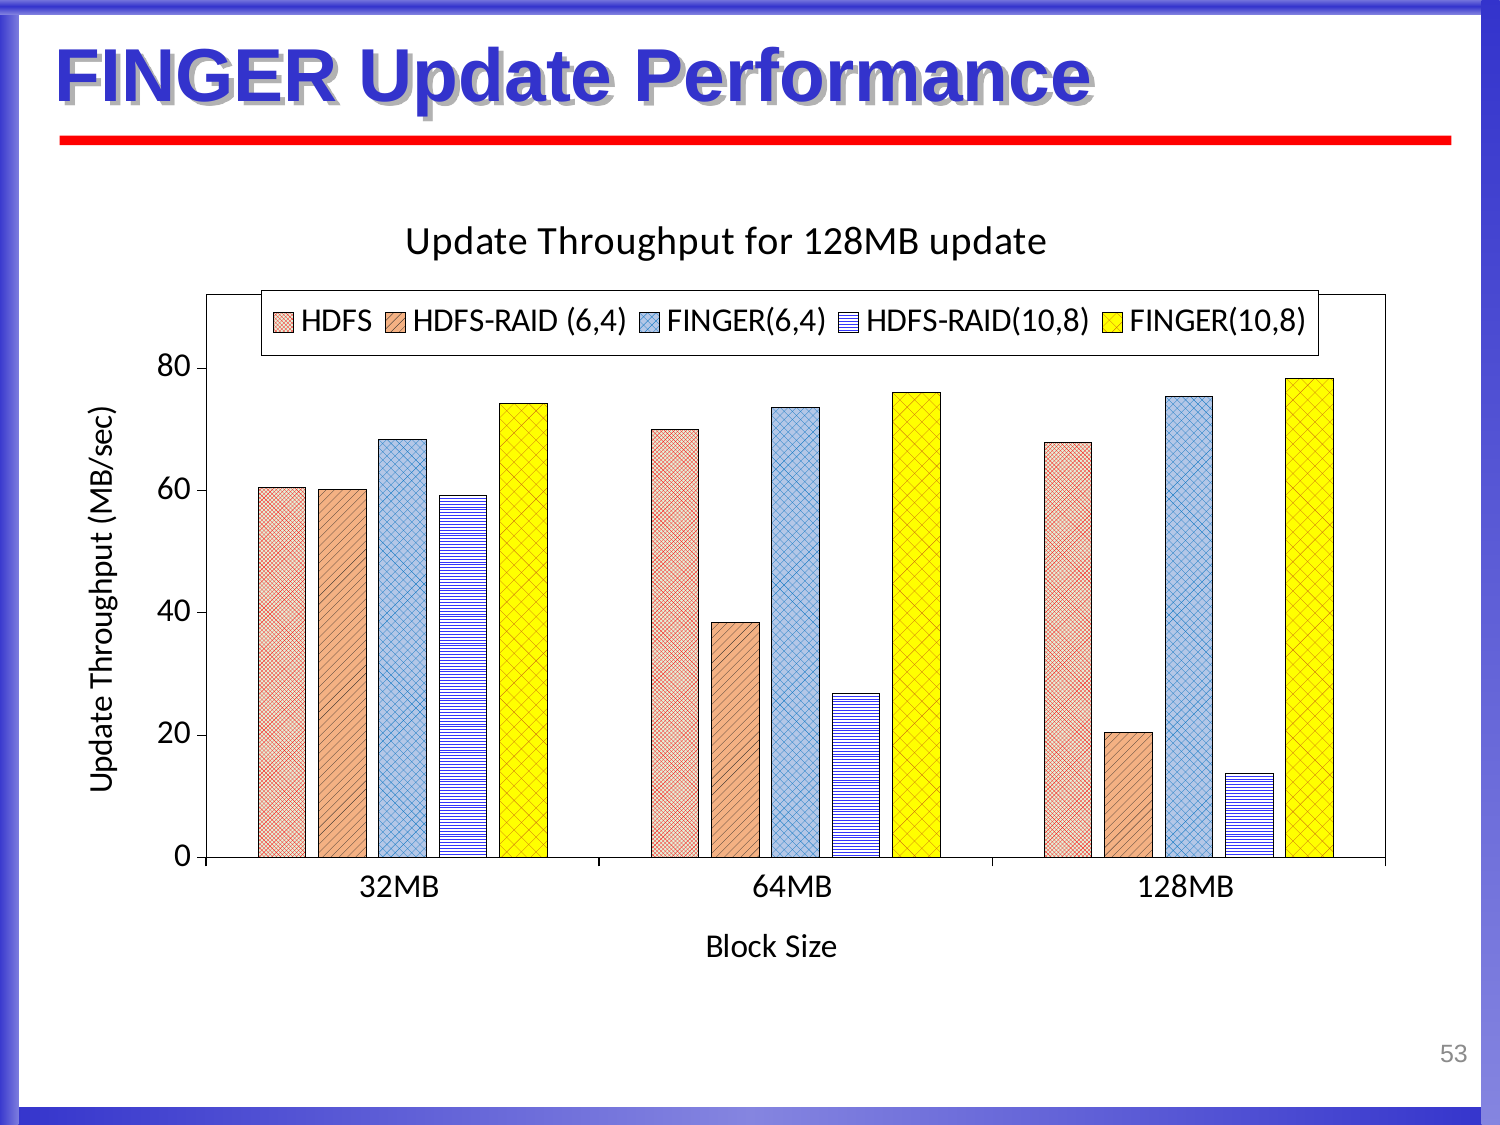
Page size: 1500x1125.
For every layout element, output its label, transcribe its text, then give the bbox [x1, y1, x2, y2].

slide_number 53 [1145, 1025, 1483, 1085]
chart [50, 185, 1413, 1058]
title FINGER Update Performance [54, 21, 1450, 134]
